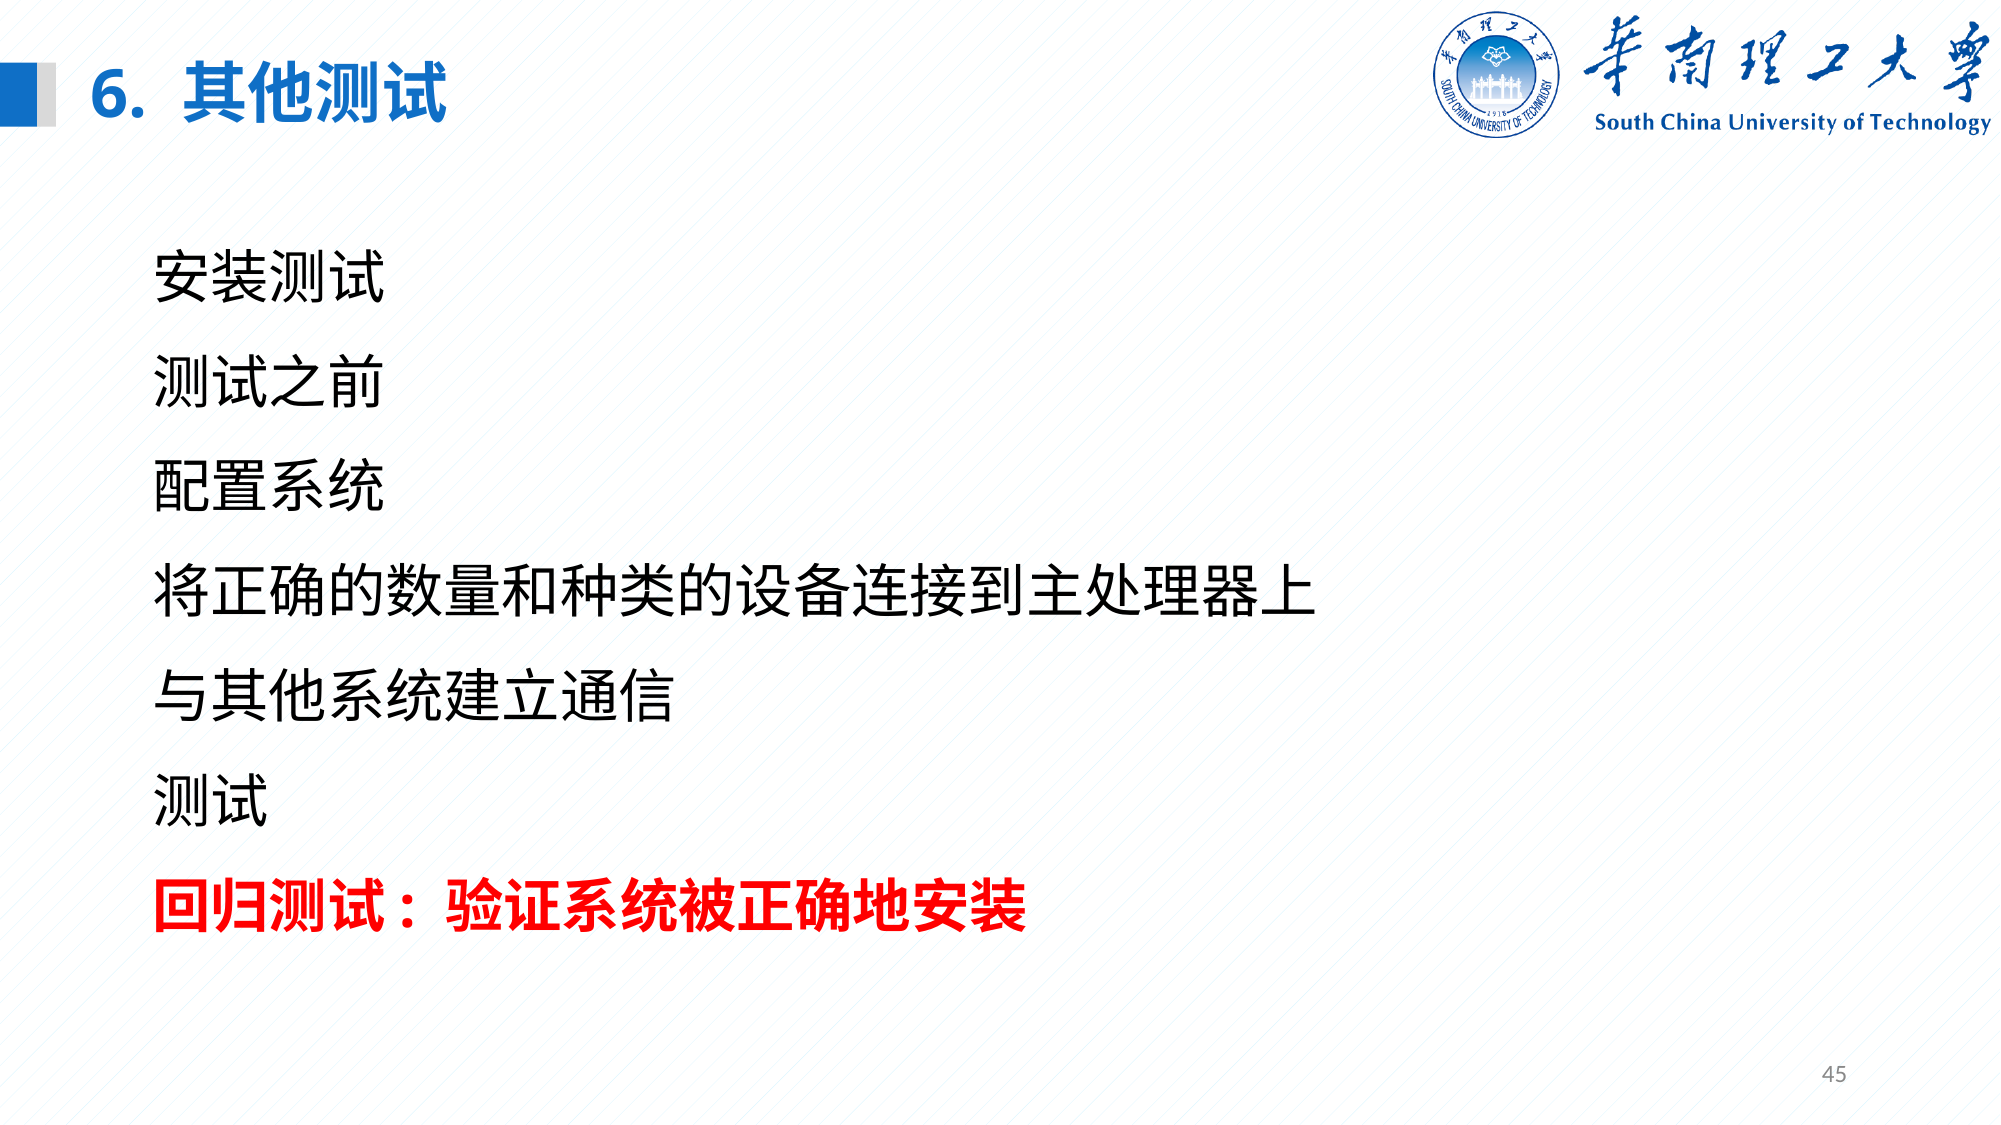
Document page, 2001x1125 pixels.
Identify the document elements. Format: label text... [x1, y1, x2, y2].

text_box 6. 其他测试 [75, 43, 1250, 139]
slide_number 45 [1412, 1042, 1863, 1103]
picture [1433, 11, 1991, 138]
list 安装测试 测试之前 配置系统 将正确的数量和种类的设备连接到主处理器上 与其他系统建立通信 测试 回归测试: 验证系统被正确地安装 [137, 197, 1863, 912]
